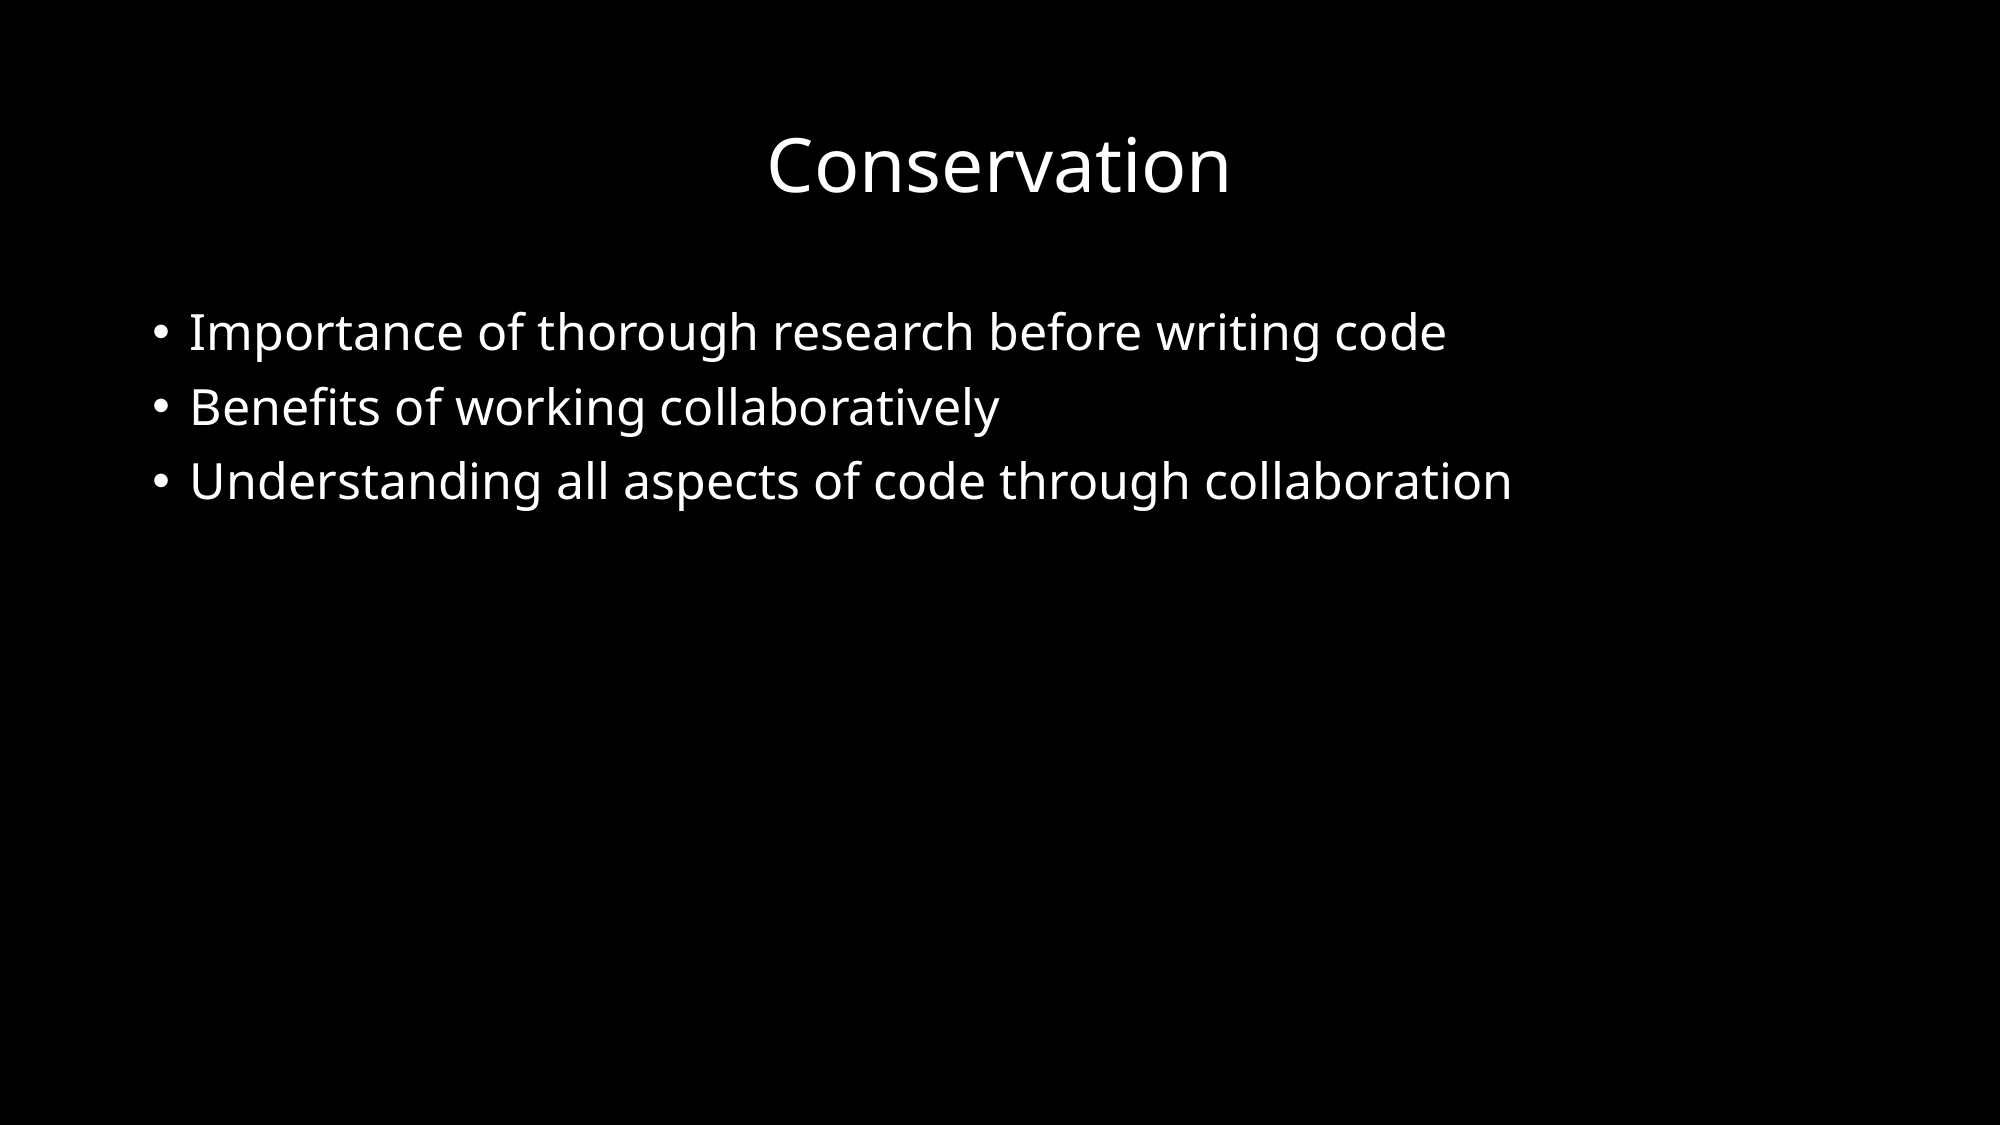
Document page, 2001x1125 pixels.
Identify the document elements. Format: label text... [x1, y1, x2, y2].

title Conservation [137, 59, 1863, 278]
list Importance of thorough research before writing code Benefits of working collaboratively Understanding all aspects of code through collaboration [137, 299, 1863, 1014]
